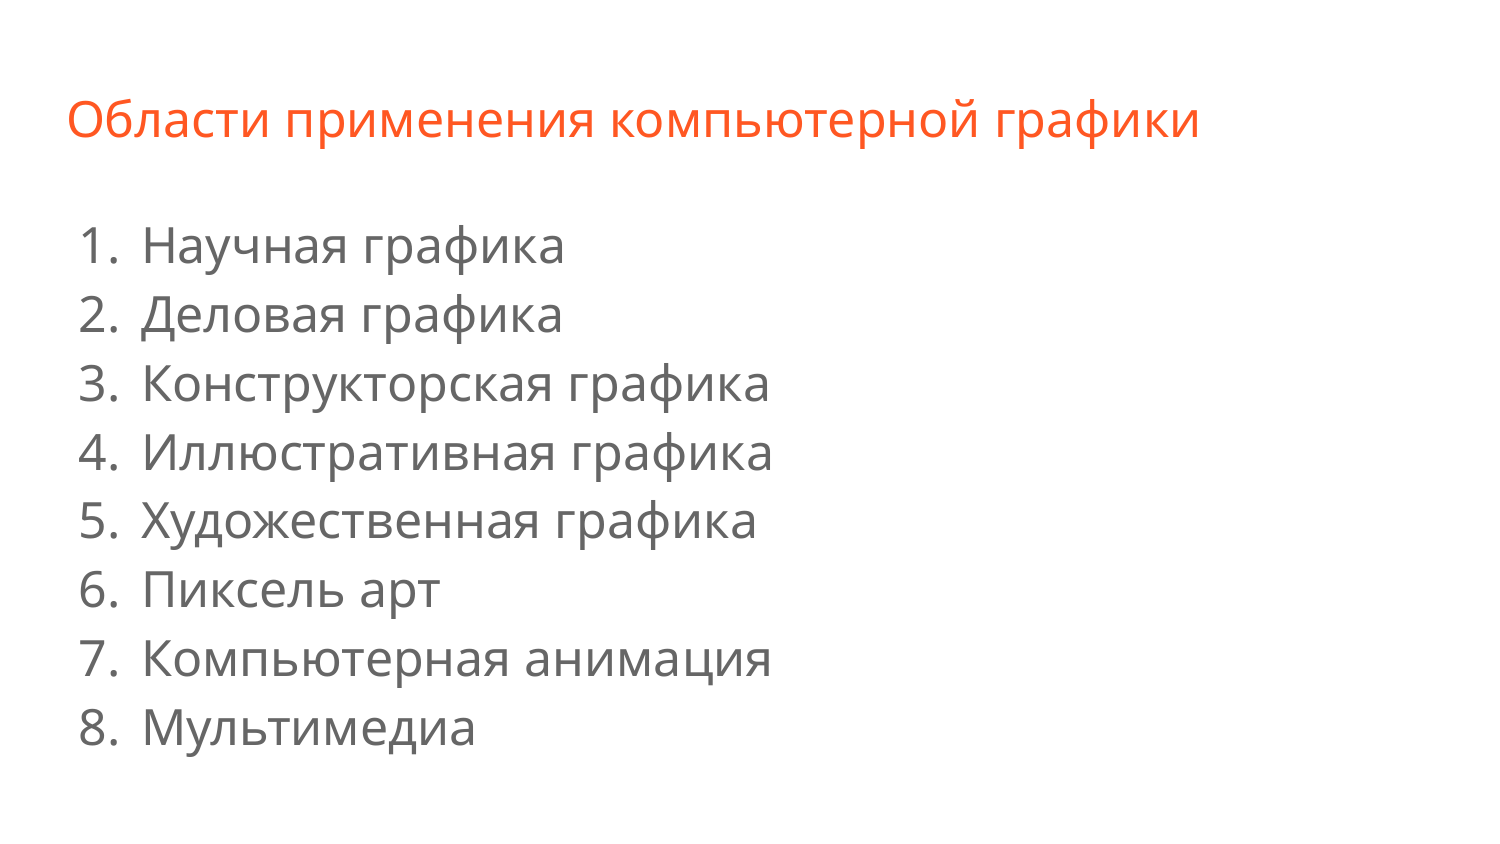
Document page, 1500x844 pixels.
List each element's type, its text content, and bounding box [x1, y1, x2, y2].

title Области применения компьютерной графики [51, 72, 1449, 167]
list Научная графика Деловая графика Конструкторская графика Иллюстративная графика Художественная графика Пиксель арт Компьютерная анимация Мультимедиа [51, 189, 1449, 750]
